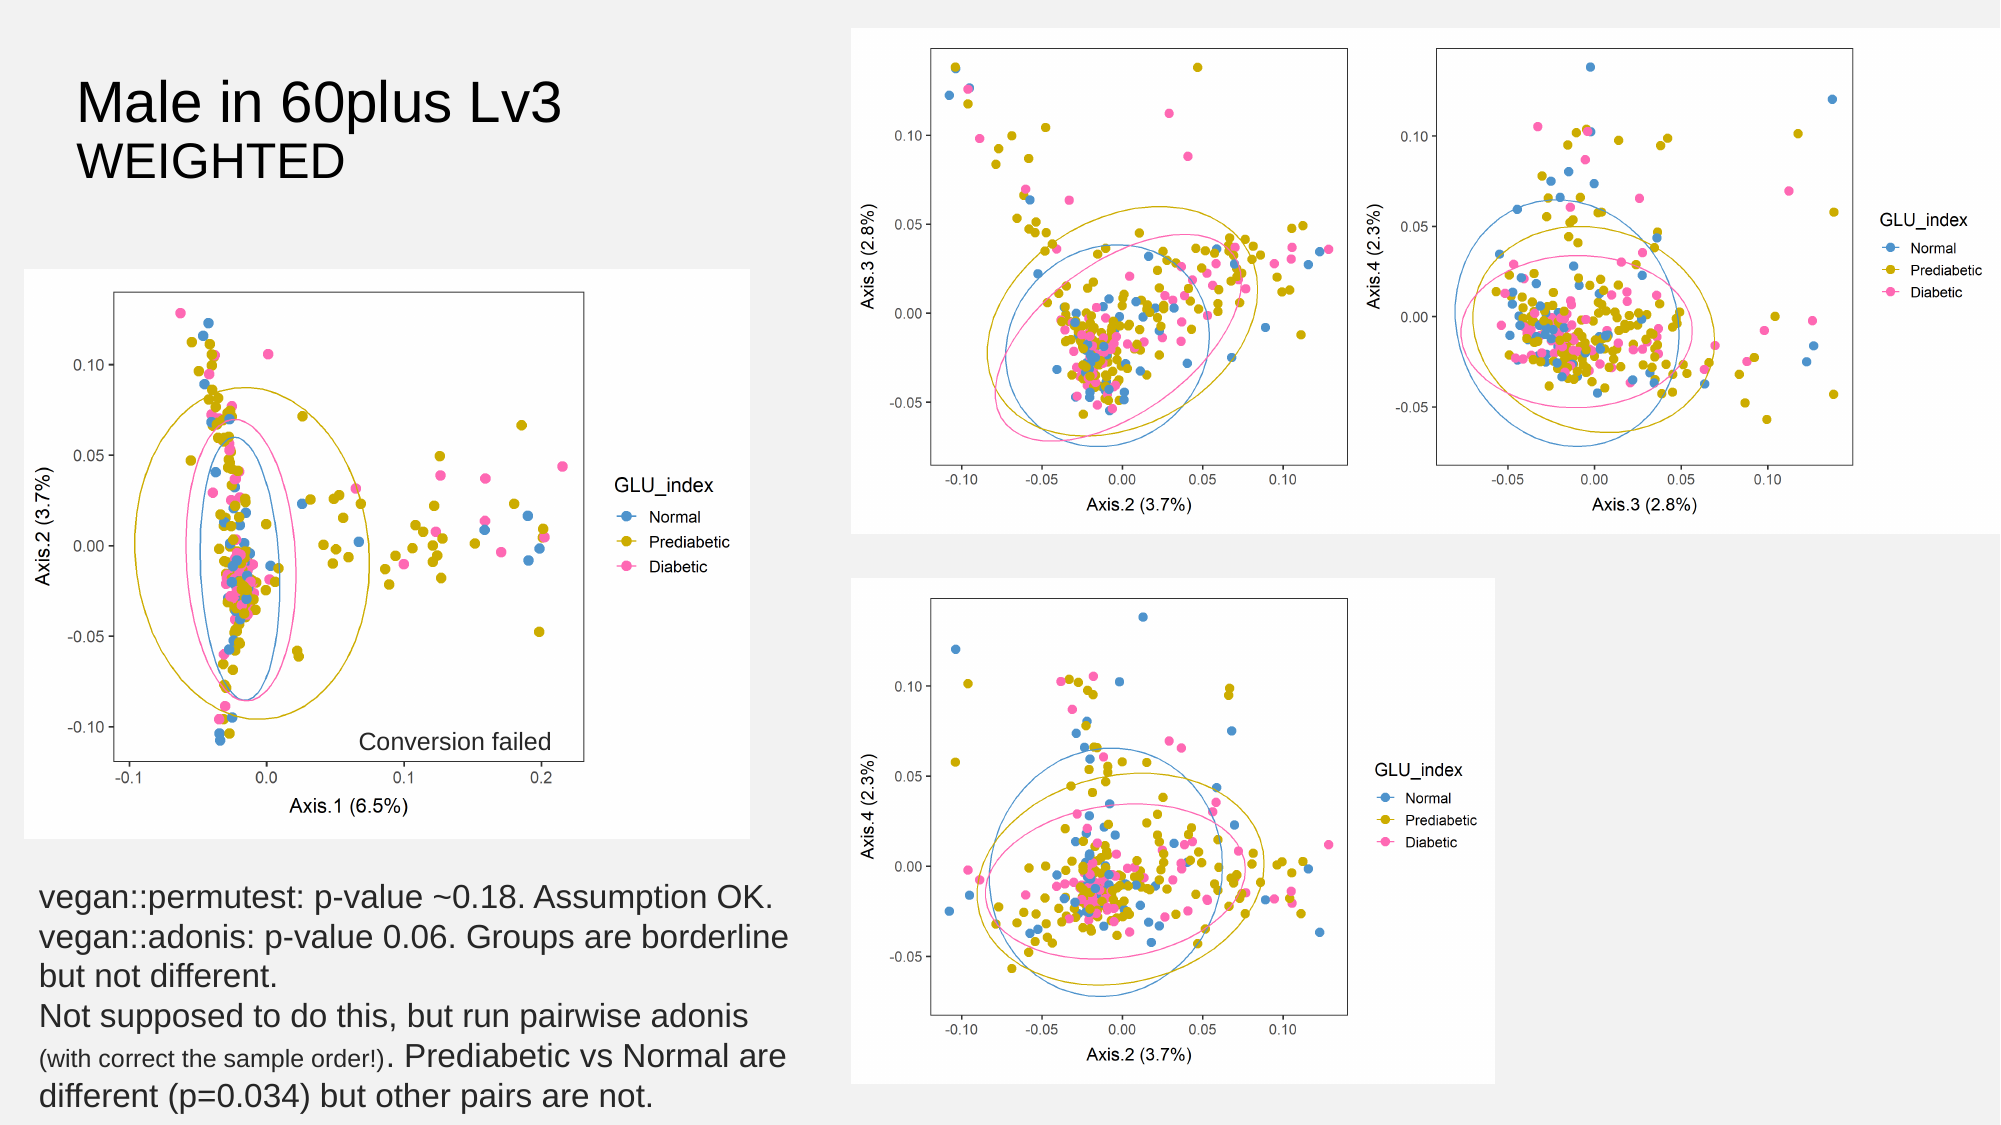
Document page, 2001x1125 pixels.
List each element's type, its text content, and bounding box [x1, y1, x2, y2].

text_box vegan::permutest: p-value ~0.18. Assumption OK. vegan::adonis: p-value 0.06. Groups are borderline but not different. Not supposed to do this, but run pairwise adonis (with correct the sample order!). Prediabetic vs Normal are different (p=0.034) but other pairs are not. [24, 867, 815, 1122]
picture [851, 28, 2000, 534]
picture [24, 269, 750, 839]
picture [851, 578, 1495, 1084]
title Male in 60plus Lv3 WEIGHTED [61, 43, 851, 220]
